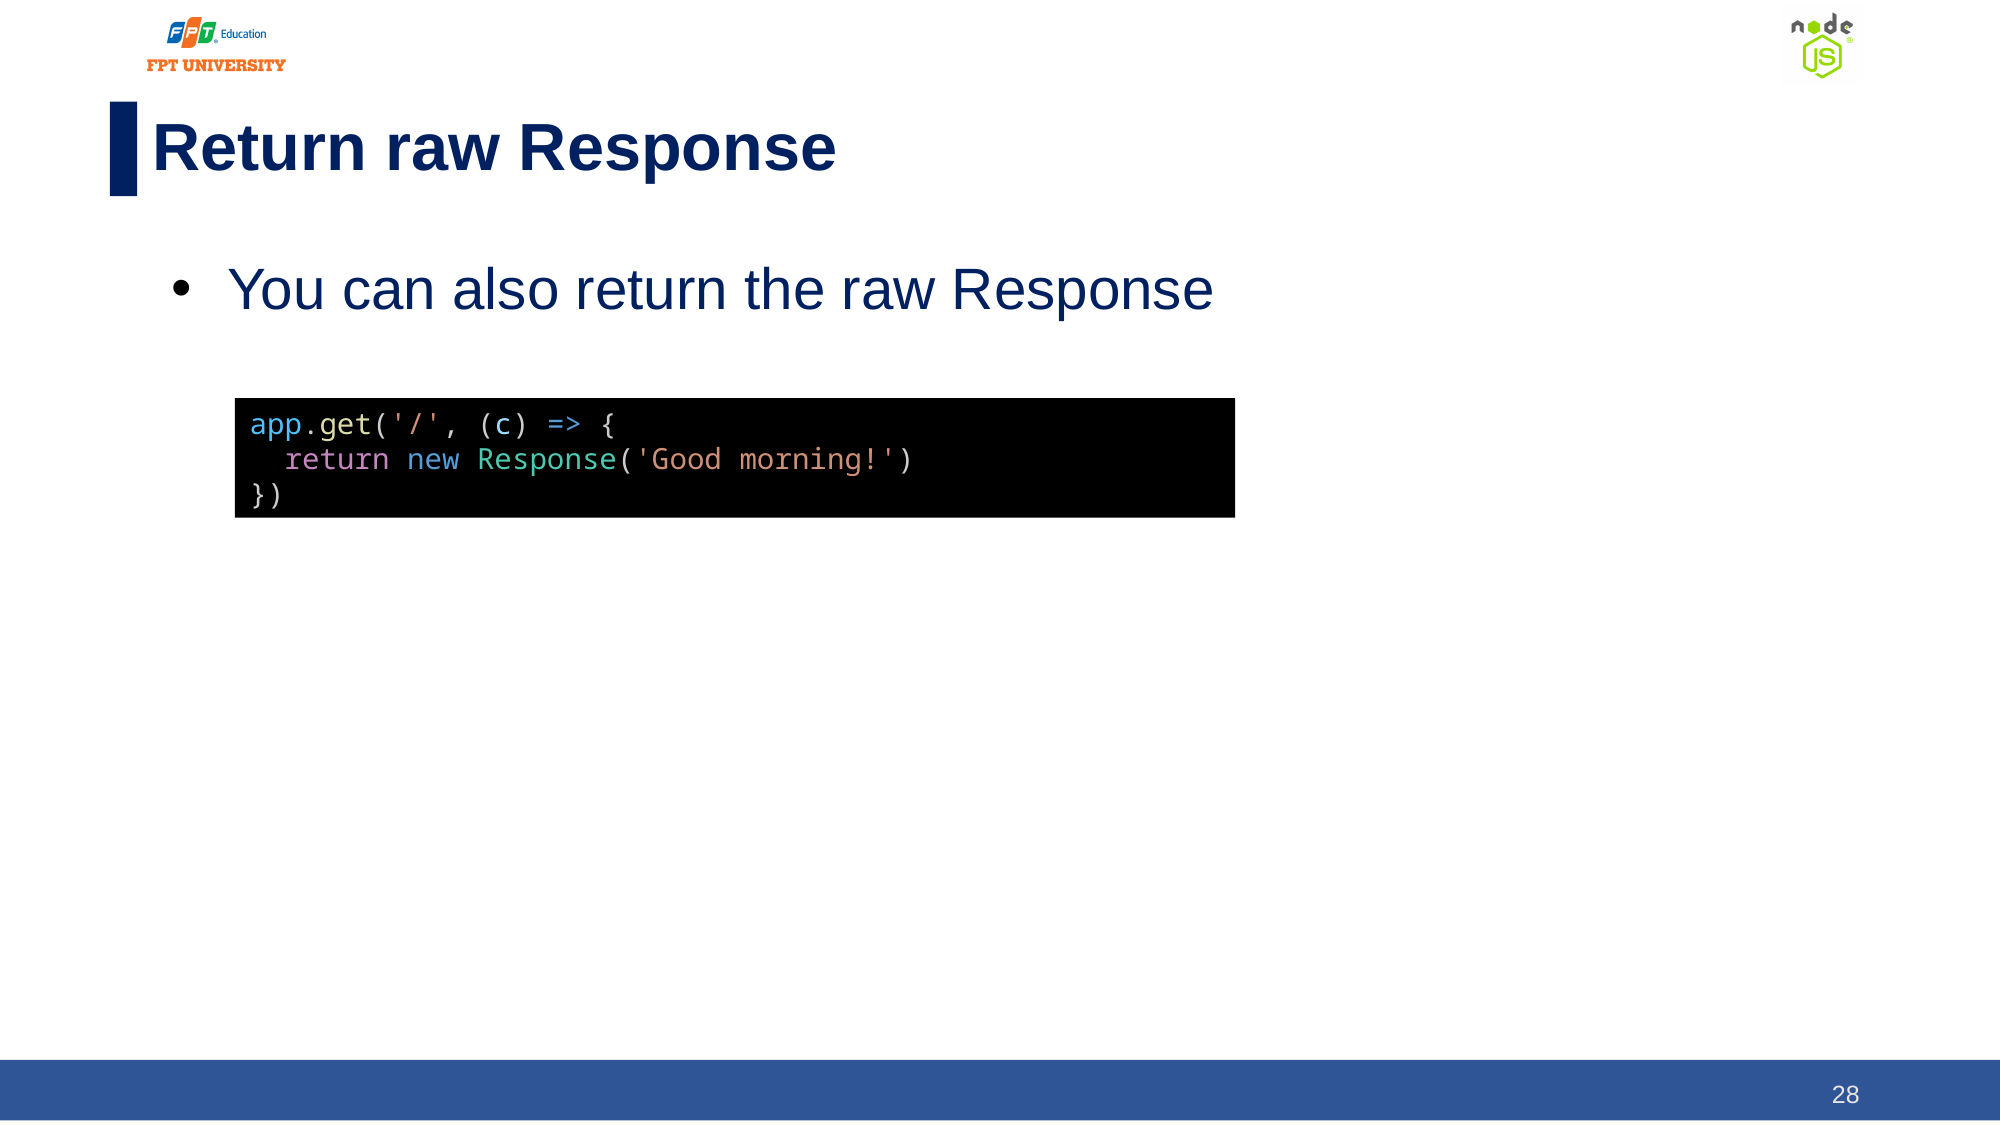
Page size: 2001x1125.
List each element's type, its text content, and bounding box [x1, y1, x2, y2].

picture [1781, 4, 1863, 86]
picture [137, 1, 291, 86]
list You can also return the raw Response [137, 251, 1863, 966]
text_box app.get('/', (c) => { return new Response('Good morning!') }) [234, 398, 1236, 518]
title Return raw Response [137, 101, 1650, 197]
slide_number 28 [1424, 1063, 1875, 1123]
